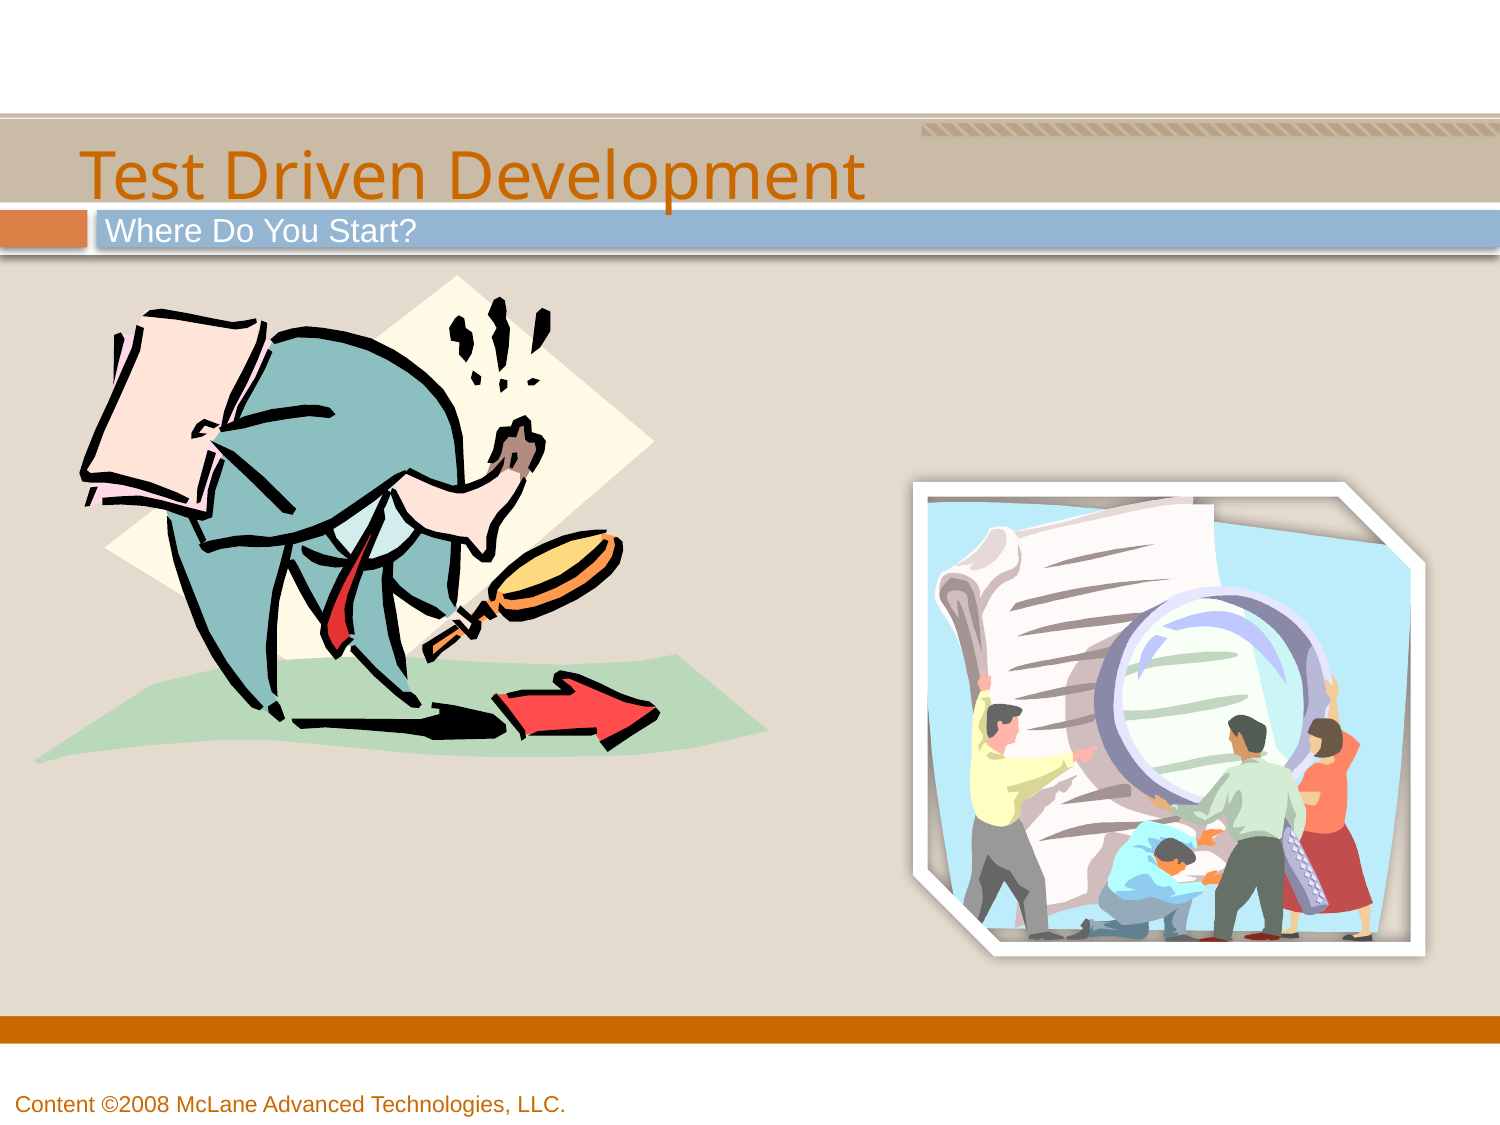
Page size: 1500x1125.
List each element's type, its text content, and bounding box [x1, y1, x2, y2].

picture [0, 0, 1500, 202]
text_box Where Do You Start? [90, 202, 433, 257]
title Test Driven Development [64, 101, 1341, 244]
picture [0, 255, 1500, 1125]
text_box Content ©2008 McLane Advanced Technologies, LLC. [0, 1082, 610, 1125]
